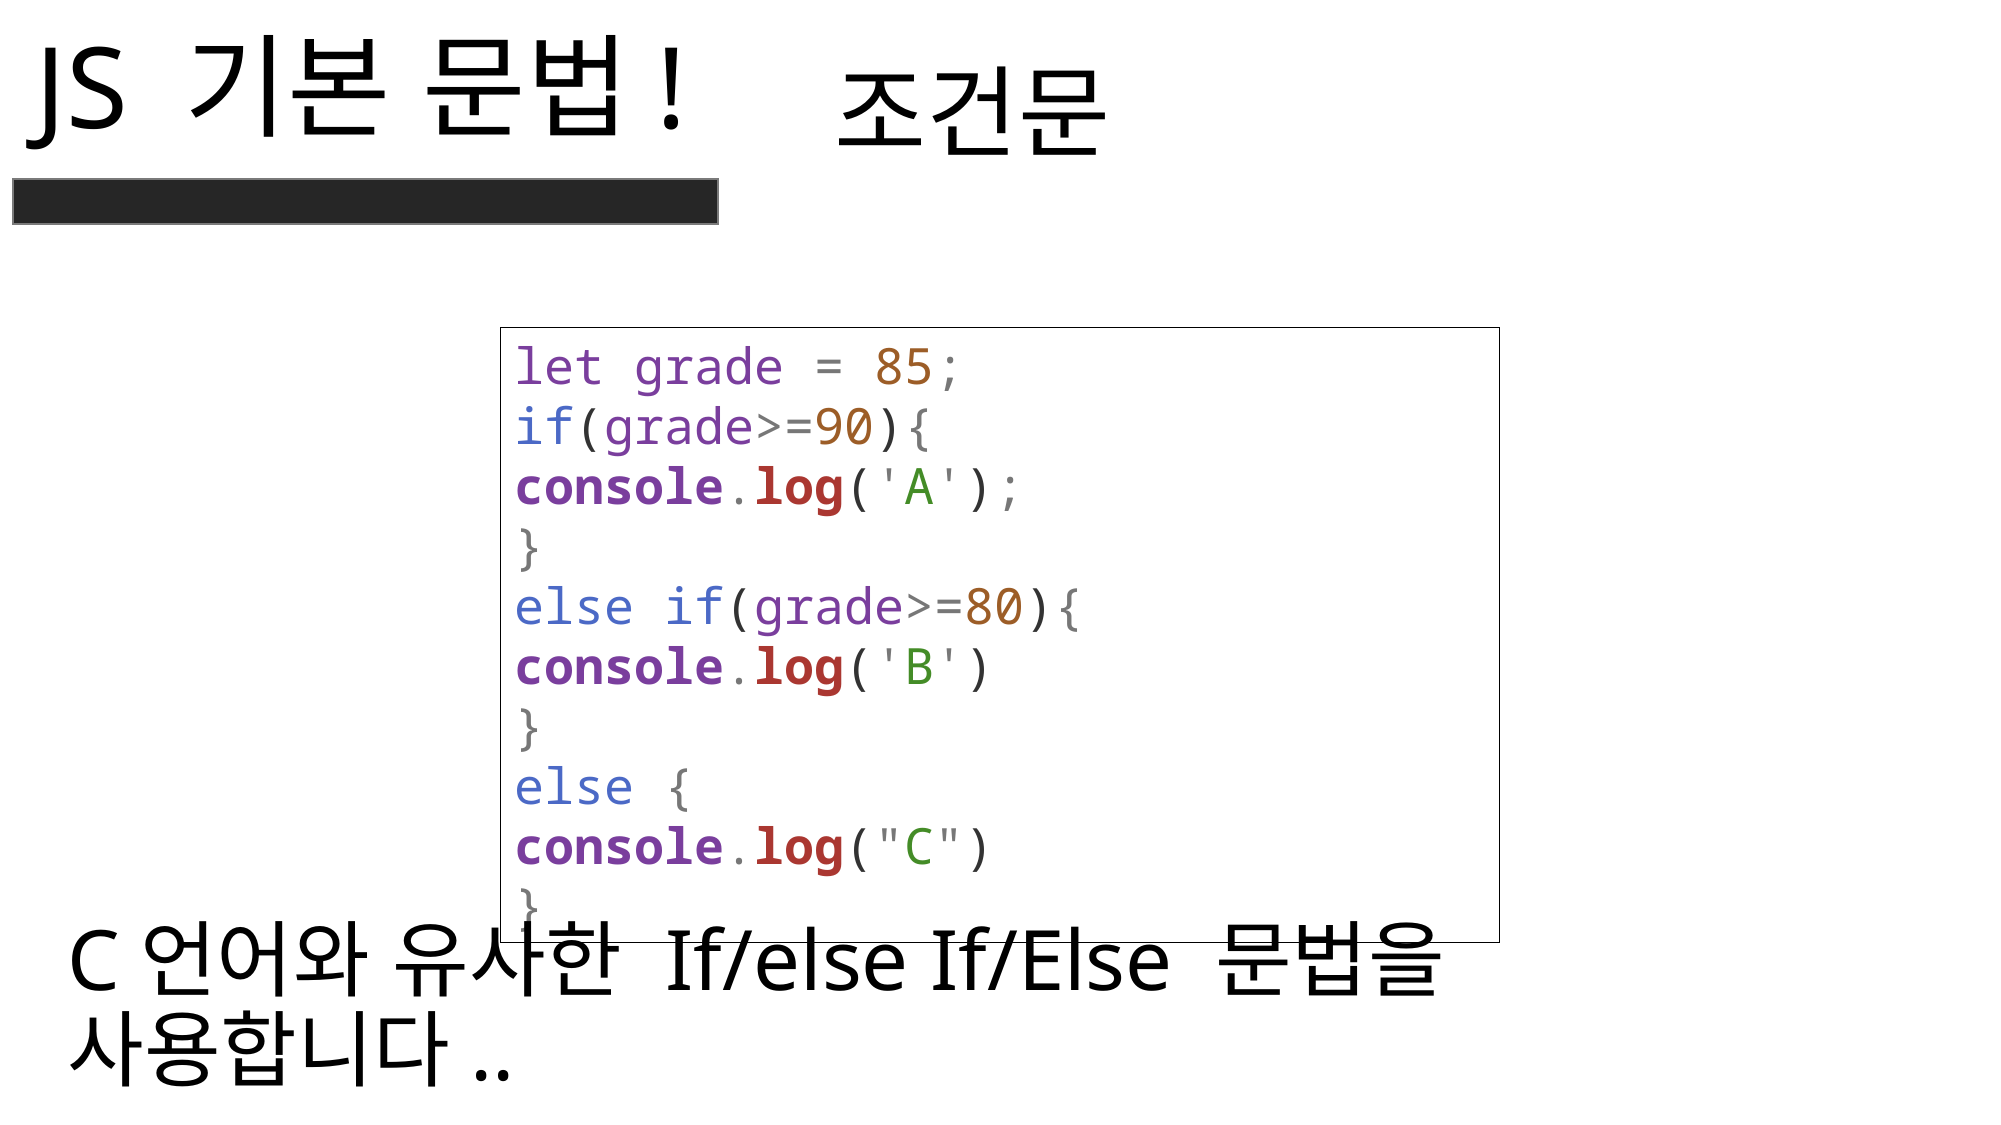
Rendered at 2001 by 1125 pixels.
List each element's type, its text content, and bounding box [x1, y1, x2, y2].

text_box C언어와 유사한 If/else If/Else 문법을 사용합니다.. [52, 852, 1845, 1106]
text_box 조건문 [76, 33, 1869, 287]
text_box [0, 167, 1189, 421]
text_box let grade = 85; if(grade>=90){ console.log('A'); } else if(grade>=80){ console.log('B') } else { console.log("C") } [500, 327, 1500, 852]
text_box JS 기본 문법! [0, 15, 1018, 161]
